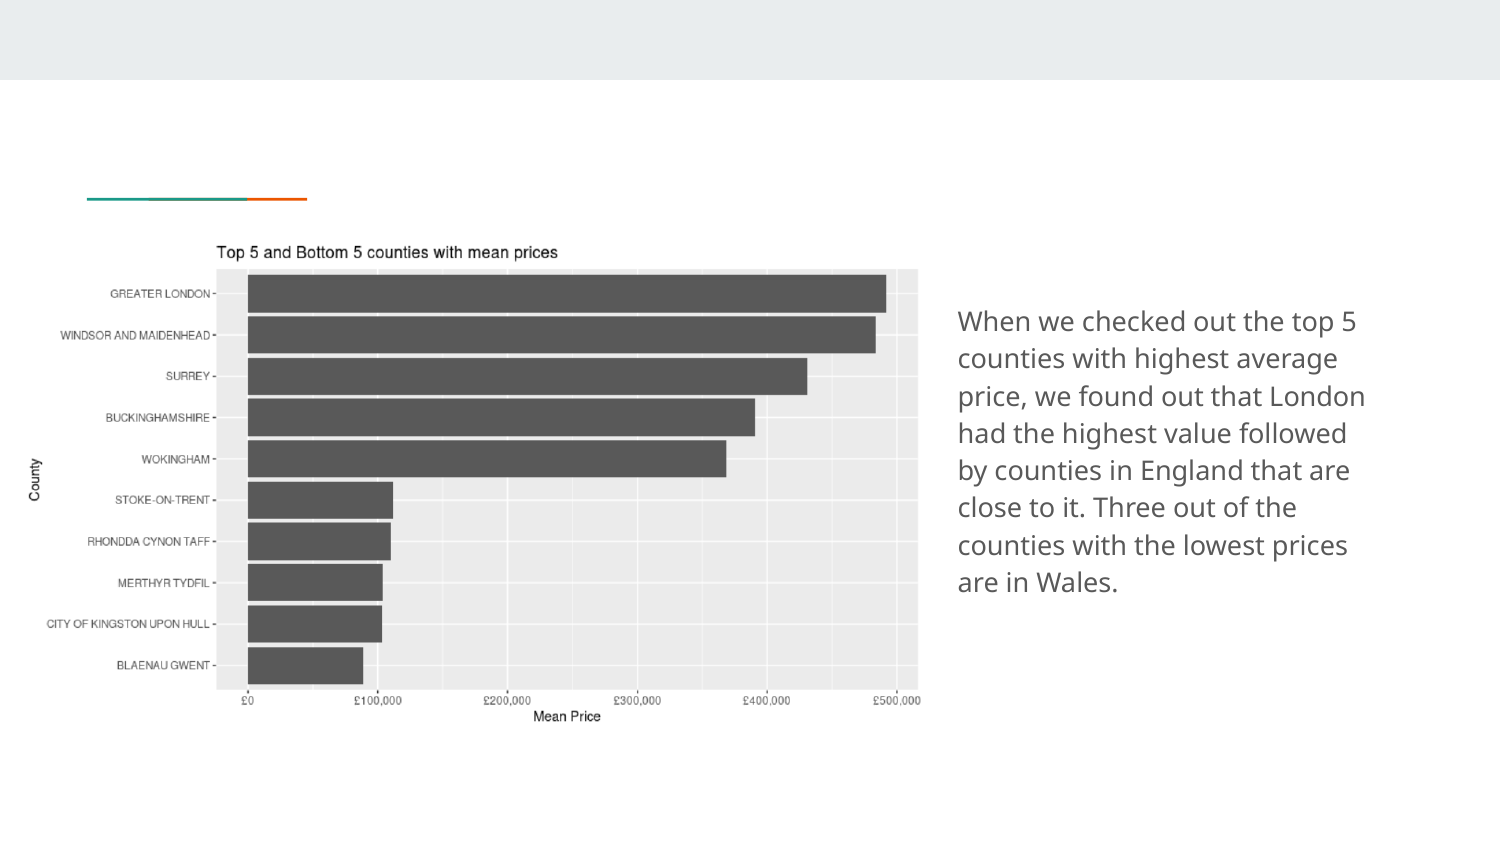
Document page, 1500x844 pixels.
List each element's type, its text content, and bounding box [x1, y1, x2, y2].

picture [23, 240, 923, 728]
list When we checked out the top 5 counties with highest average price, we found out that London had the highest value followed by counties in England that are close to it. Three out of the counties with the lowest prices are in Wales. [942, 285, 1391, 735]
